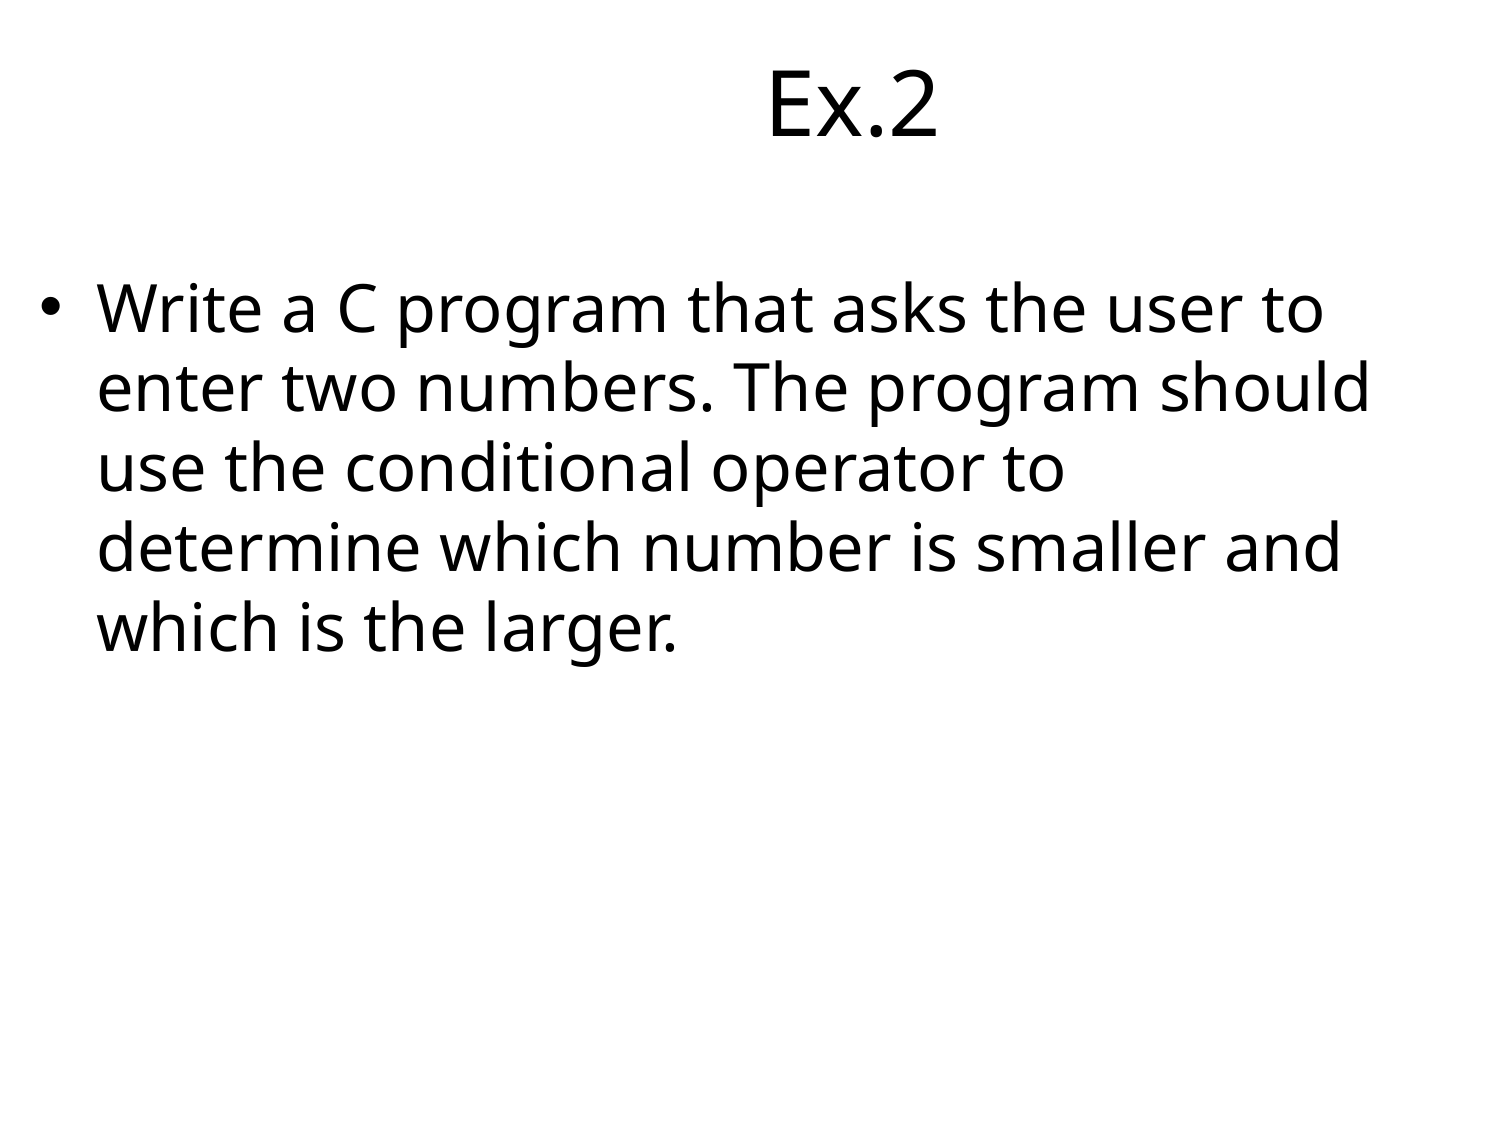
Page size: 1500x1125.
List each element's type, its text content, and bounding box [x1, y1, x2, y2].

list Write a C program that asks the user to enter two numbers. The program should use the conditional operator to determine which number is smaller and which is the larger. [24, 257, 1418, 1005]
title Ex.2 [24, 24, 1254, 175]
